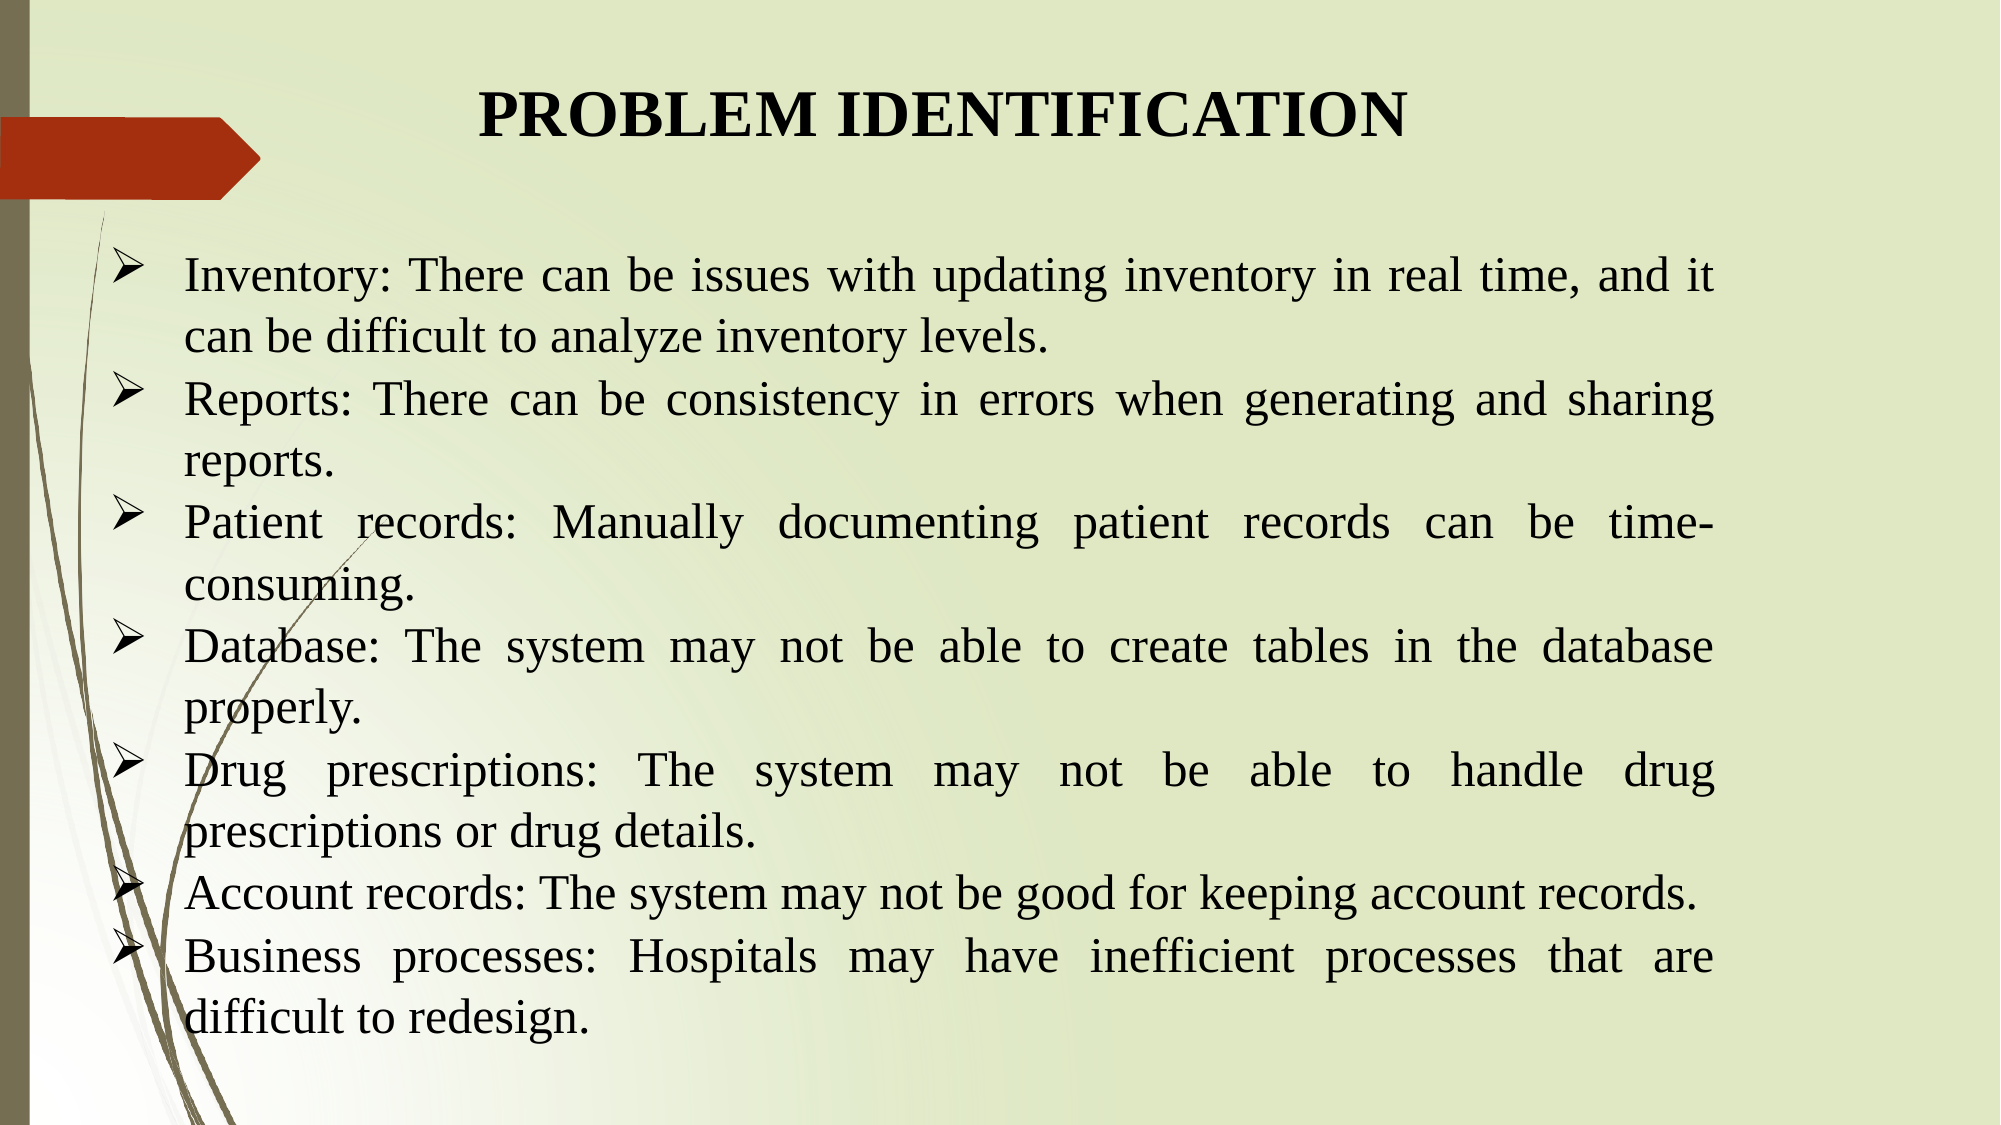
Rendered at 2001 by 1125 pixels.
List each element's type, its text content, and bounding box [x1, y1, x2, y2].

text_box Inventory: There can be issues with updating inventory in real time, and it can be difficult to analyze inventory levels. Reports: There can be consistency in errors when generating and sharing reports. Patient records: Manually documenting patient records can be time-consuming. Database: The system may not be able to create tables in the database properly. Drug prescriptions: The system may not be able to handle drug prescriptions or drug details. Account records: The system may not be good for keeping account records. Business processes: Hospitals may have inefficient processes that are difficult to redesign. [106, 238, 1717, 880]
picture [30, 0, 2000, 1125]
title PROBLEM IDENTIFICATION [476, 67, 1420, 202]
